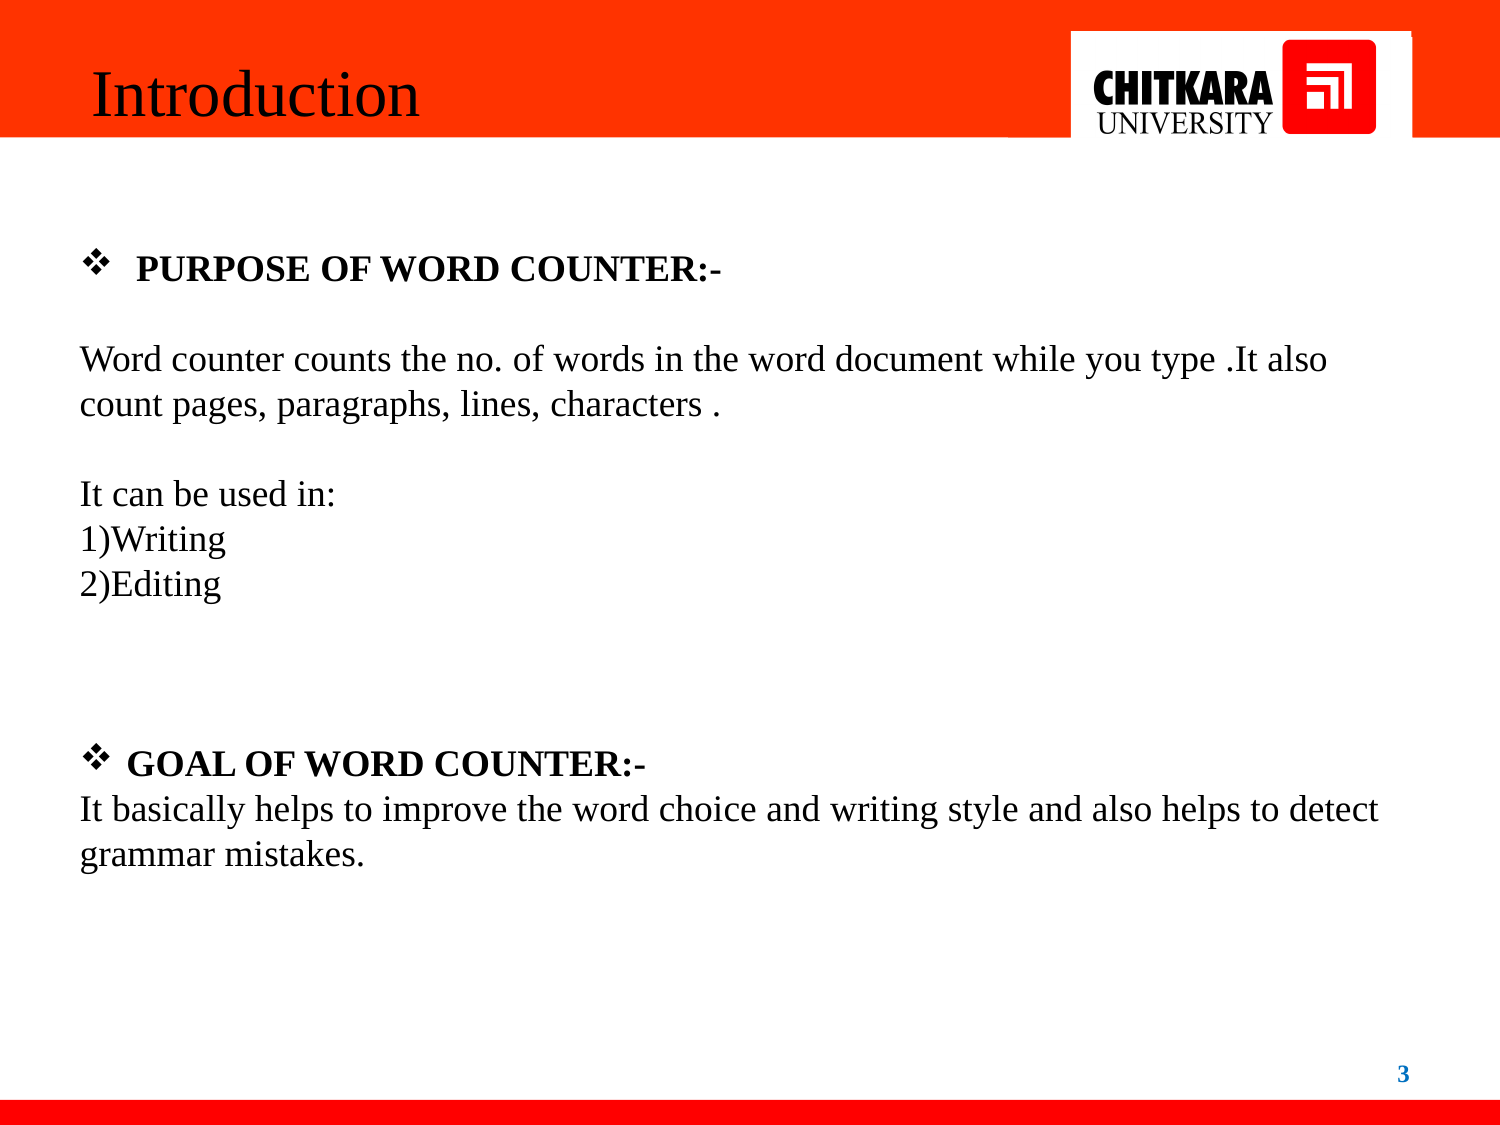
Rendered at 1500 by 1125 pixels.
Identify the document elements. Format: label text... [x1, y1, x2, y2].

text_box Introduction [76, 42, 963, 138]
text_box PURPOSE OF WORD COUNTER:- Word counter counts the no. of words in the word document while you type .It also count pages, paragraphs, lines, characters . It can be used in: 1)Writing 2)Editing GOAL OF WORD COUNTER:- It basically helps to improve the word choice and writing style and also helps to detect grammar mistakes. [64, 196, 1400, 911]
slide_number 3 [1074, 1042, 1425, 1103]
picture [1074, 37, 1391, 138]
